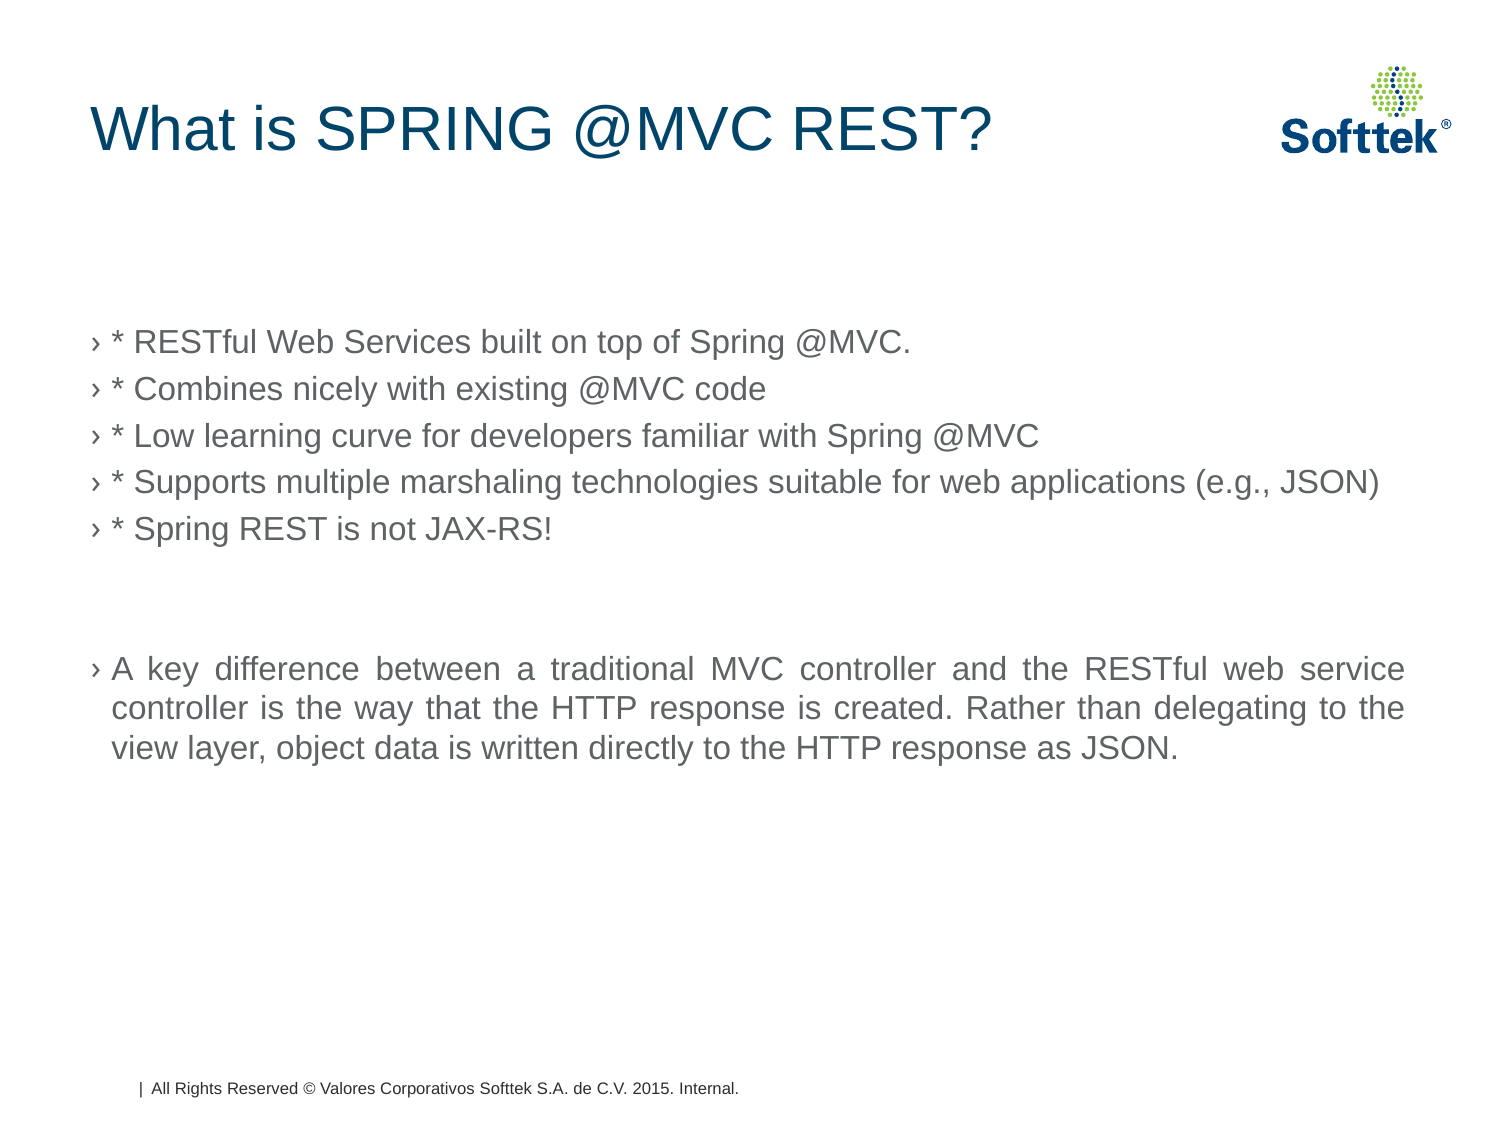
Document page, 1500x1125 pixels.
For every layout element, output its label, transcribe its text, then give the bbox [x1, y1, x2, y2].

title What is SPRING @MVC REST? [74, 31, 1256, 172]
list * RESTful Web Services built on top of Spring @MVC. * Combines nicely with existing @MVC code * Low learning curve for developers familiar with Spring @MVC * Supports multiple marshaling technologies suitable for web applications (e.g., JSON) * Spring REST is not JAX-RS! A key difference between a traditional MVC controller and the RESTful web service controller is the way that the HTTP response is created. Rather than delegating to the view layer, object data is written directly to the HTTP response as JSON. [75, 219, 1423, 1035]
